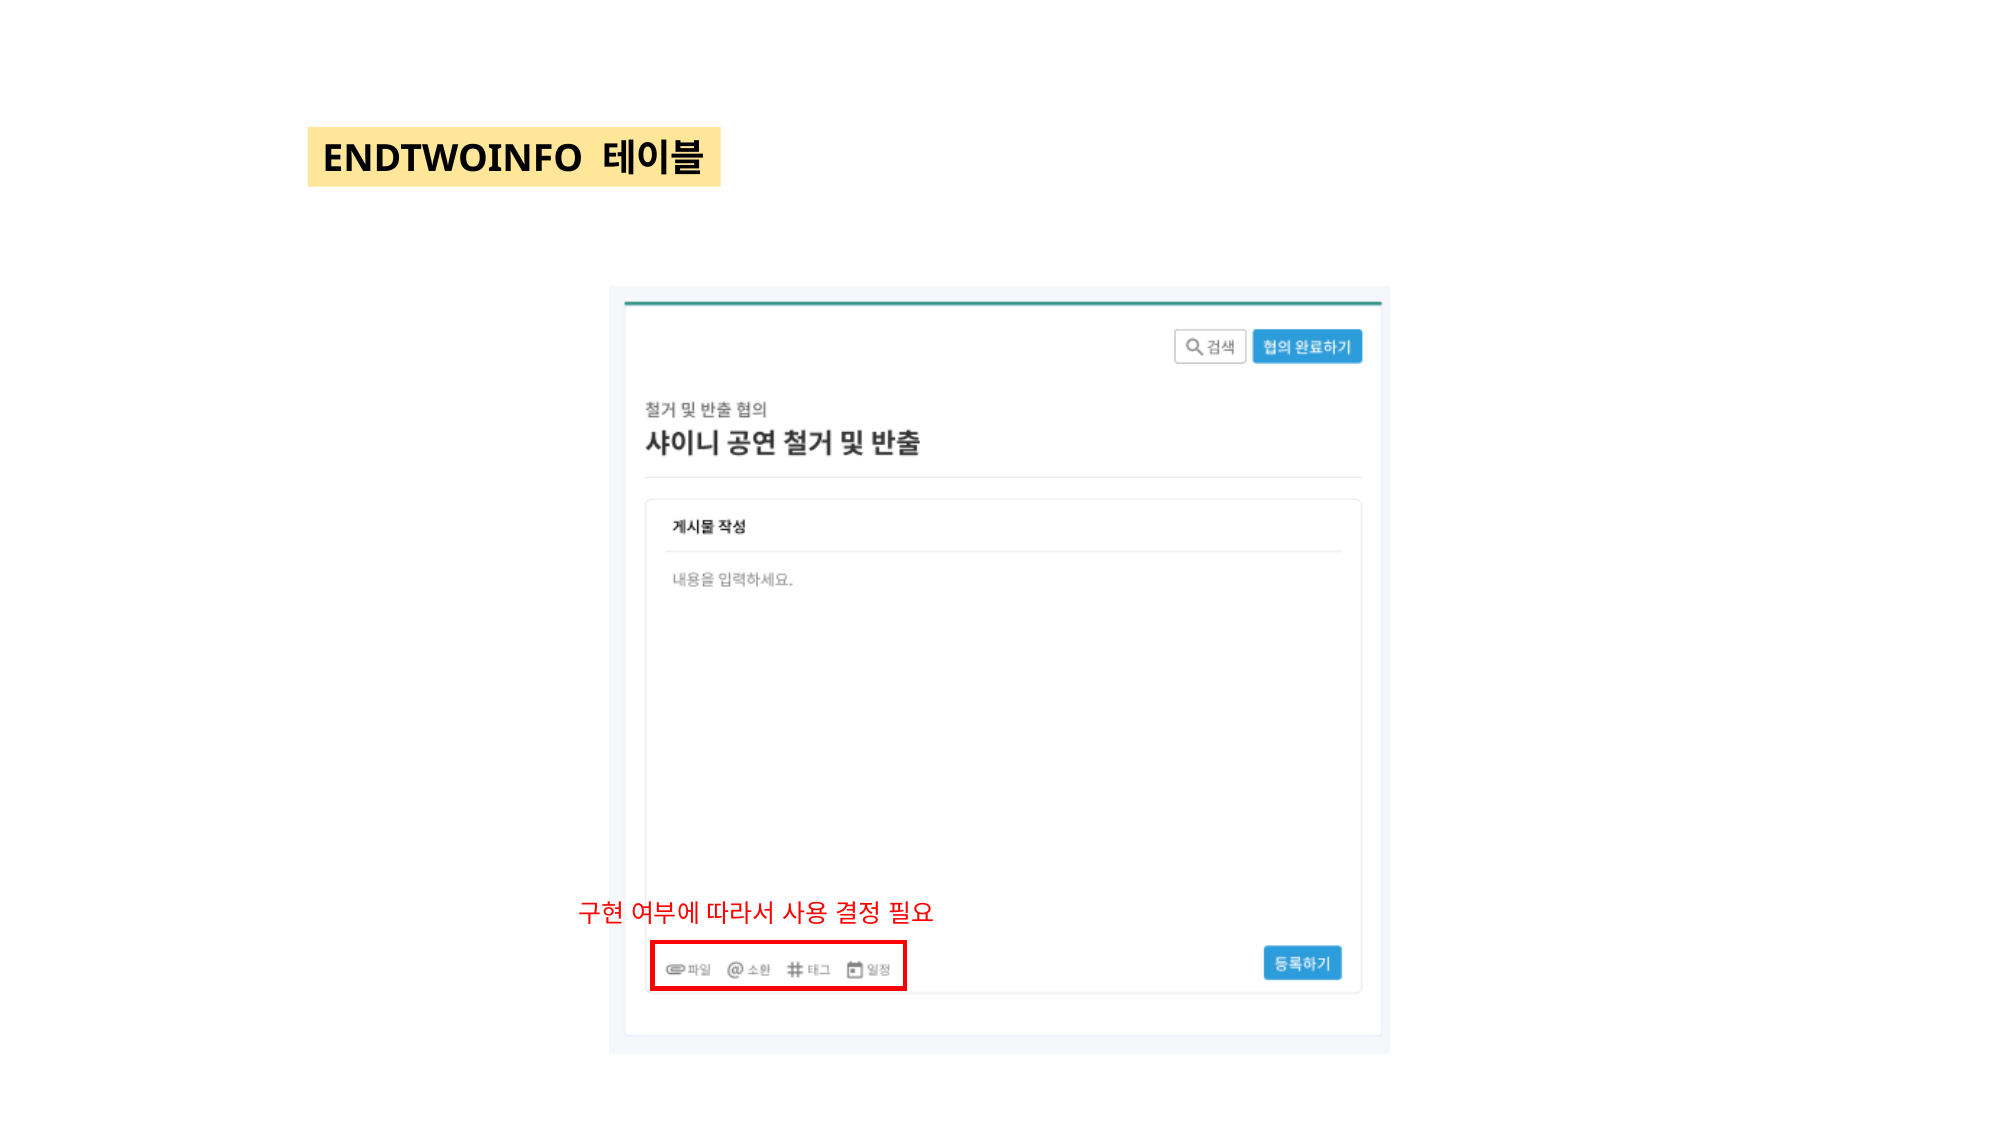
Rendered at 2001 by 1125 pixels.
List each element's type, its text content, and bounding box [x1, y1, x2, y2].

text_box ENDTWOINFO 테이블 [307, 126, 721, 187]
text_box 구현 여부에 따라서 사용 결정 필요 [563, 890, 609, 935]
picture [609, 285, 1390, 1054]
